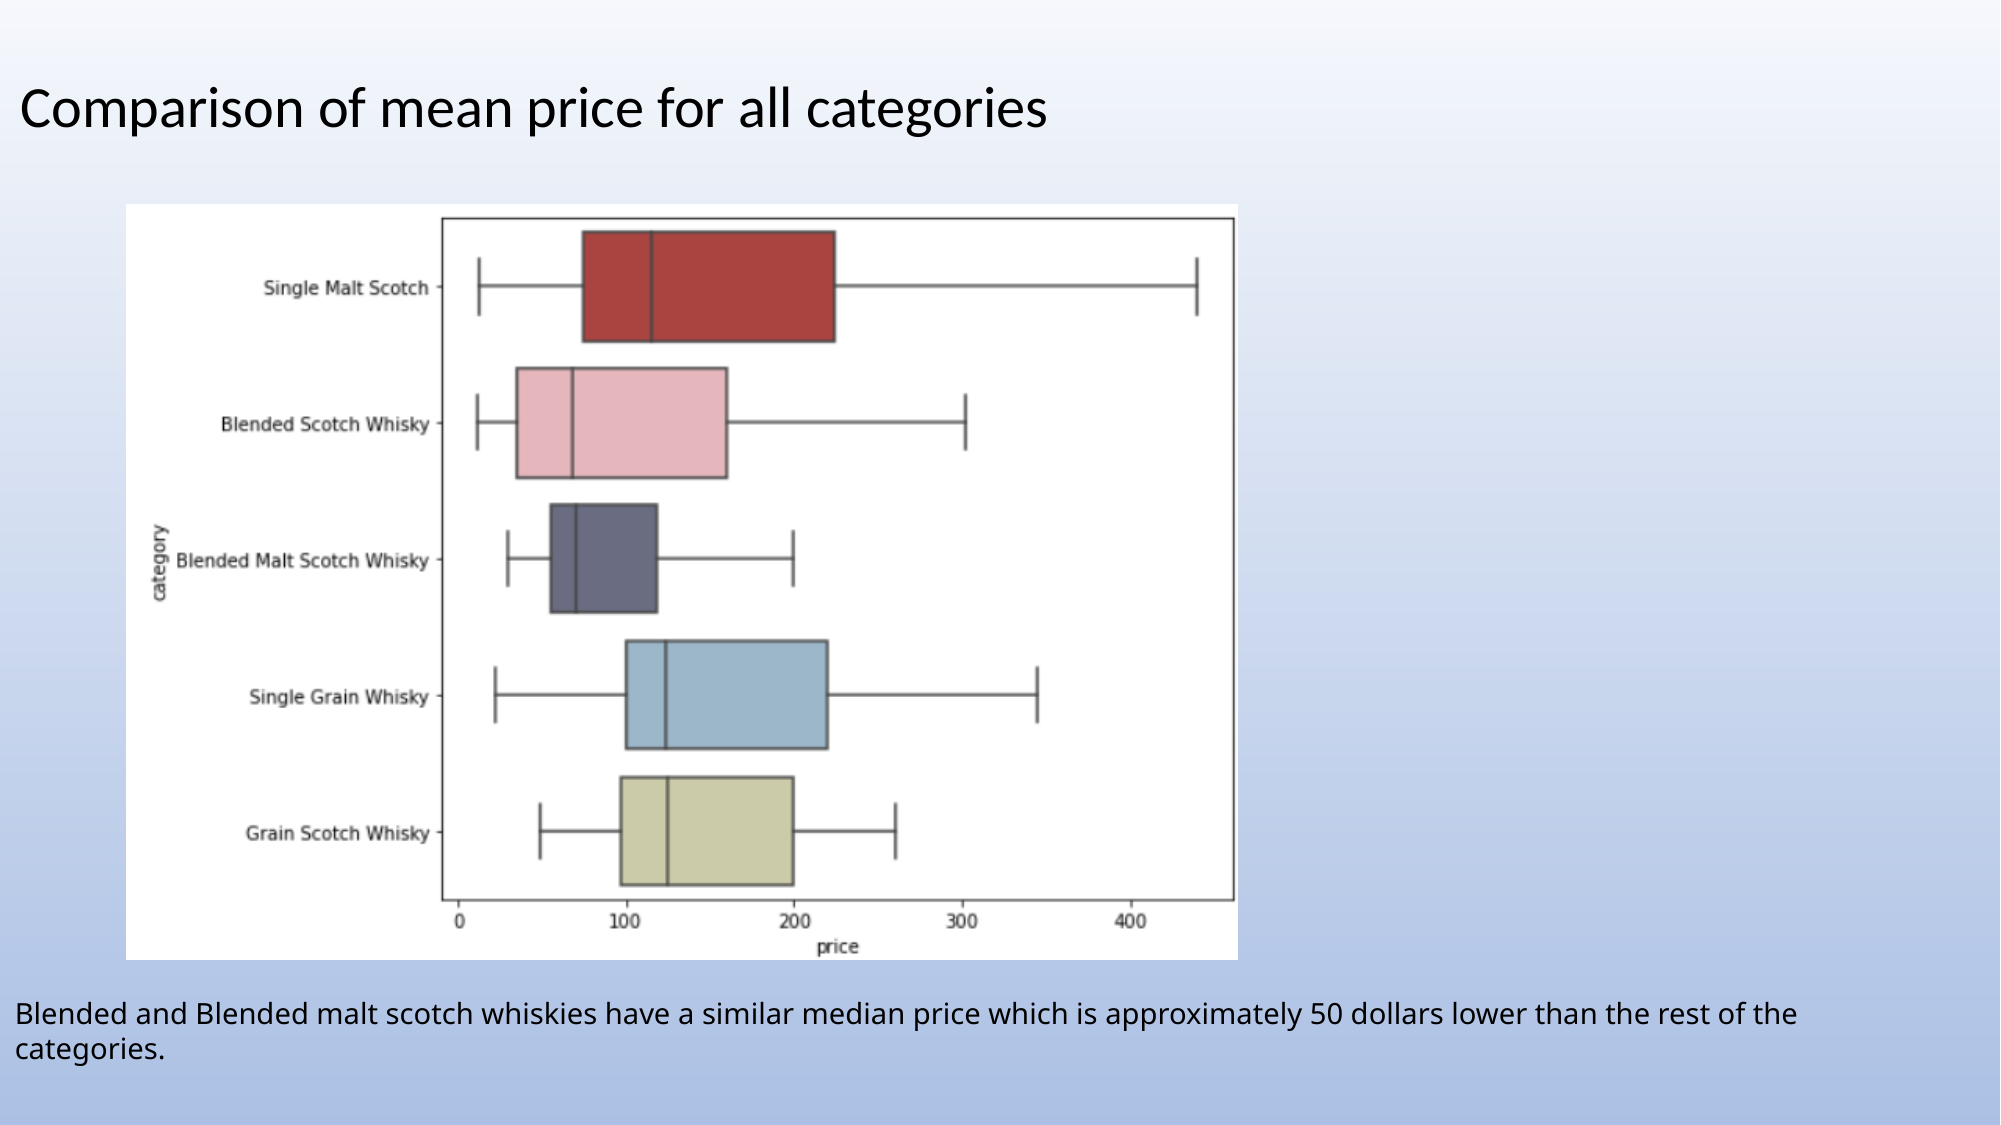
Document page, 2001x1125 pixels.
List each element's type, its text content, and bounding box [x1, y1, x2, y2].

picture [126, 204, 1238, 960]
text_box Comparison of mean price for all categories [5, 61, 1078, 147]
text_box Blended and Blended malt scotch whiskies have a similar median price which is approximately 50 dollars lower than the rest of the categories. [0, 988, 1923, 1073]
